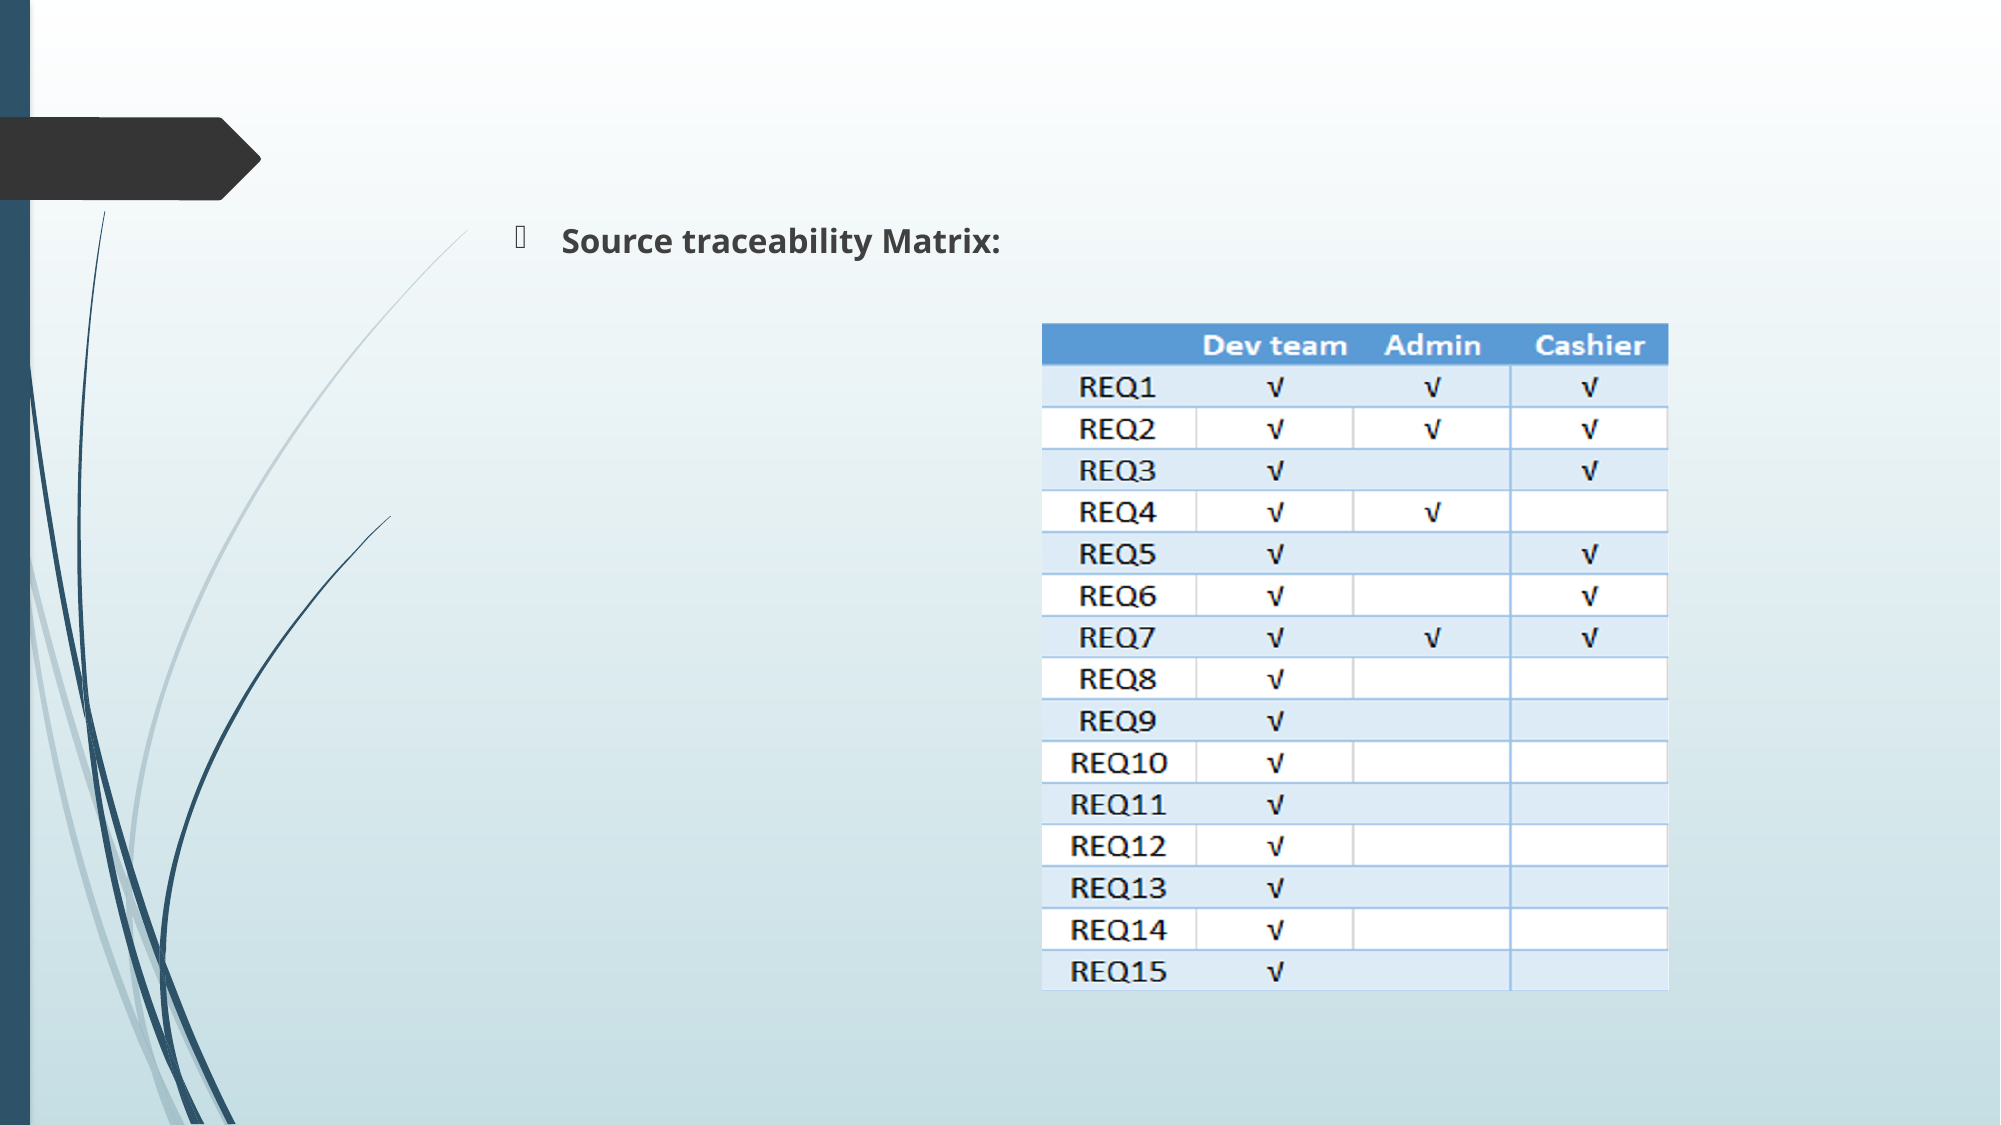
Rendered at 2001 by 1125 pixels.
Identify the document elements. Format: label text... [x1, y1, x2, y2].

list Source traceability Matrix: [424, 212, 1888, 970]
picture [1041, 323, 1670, 991]
